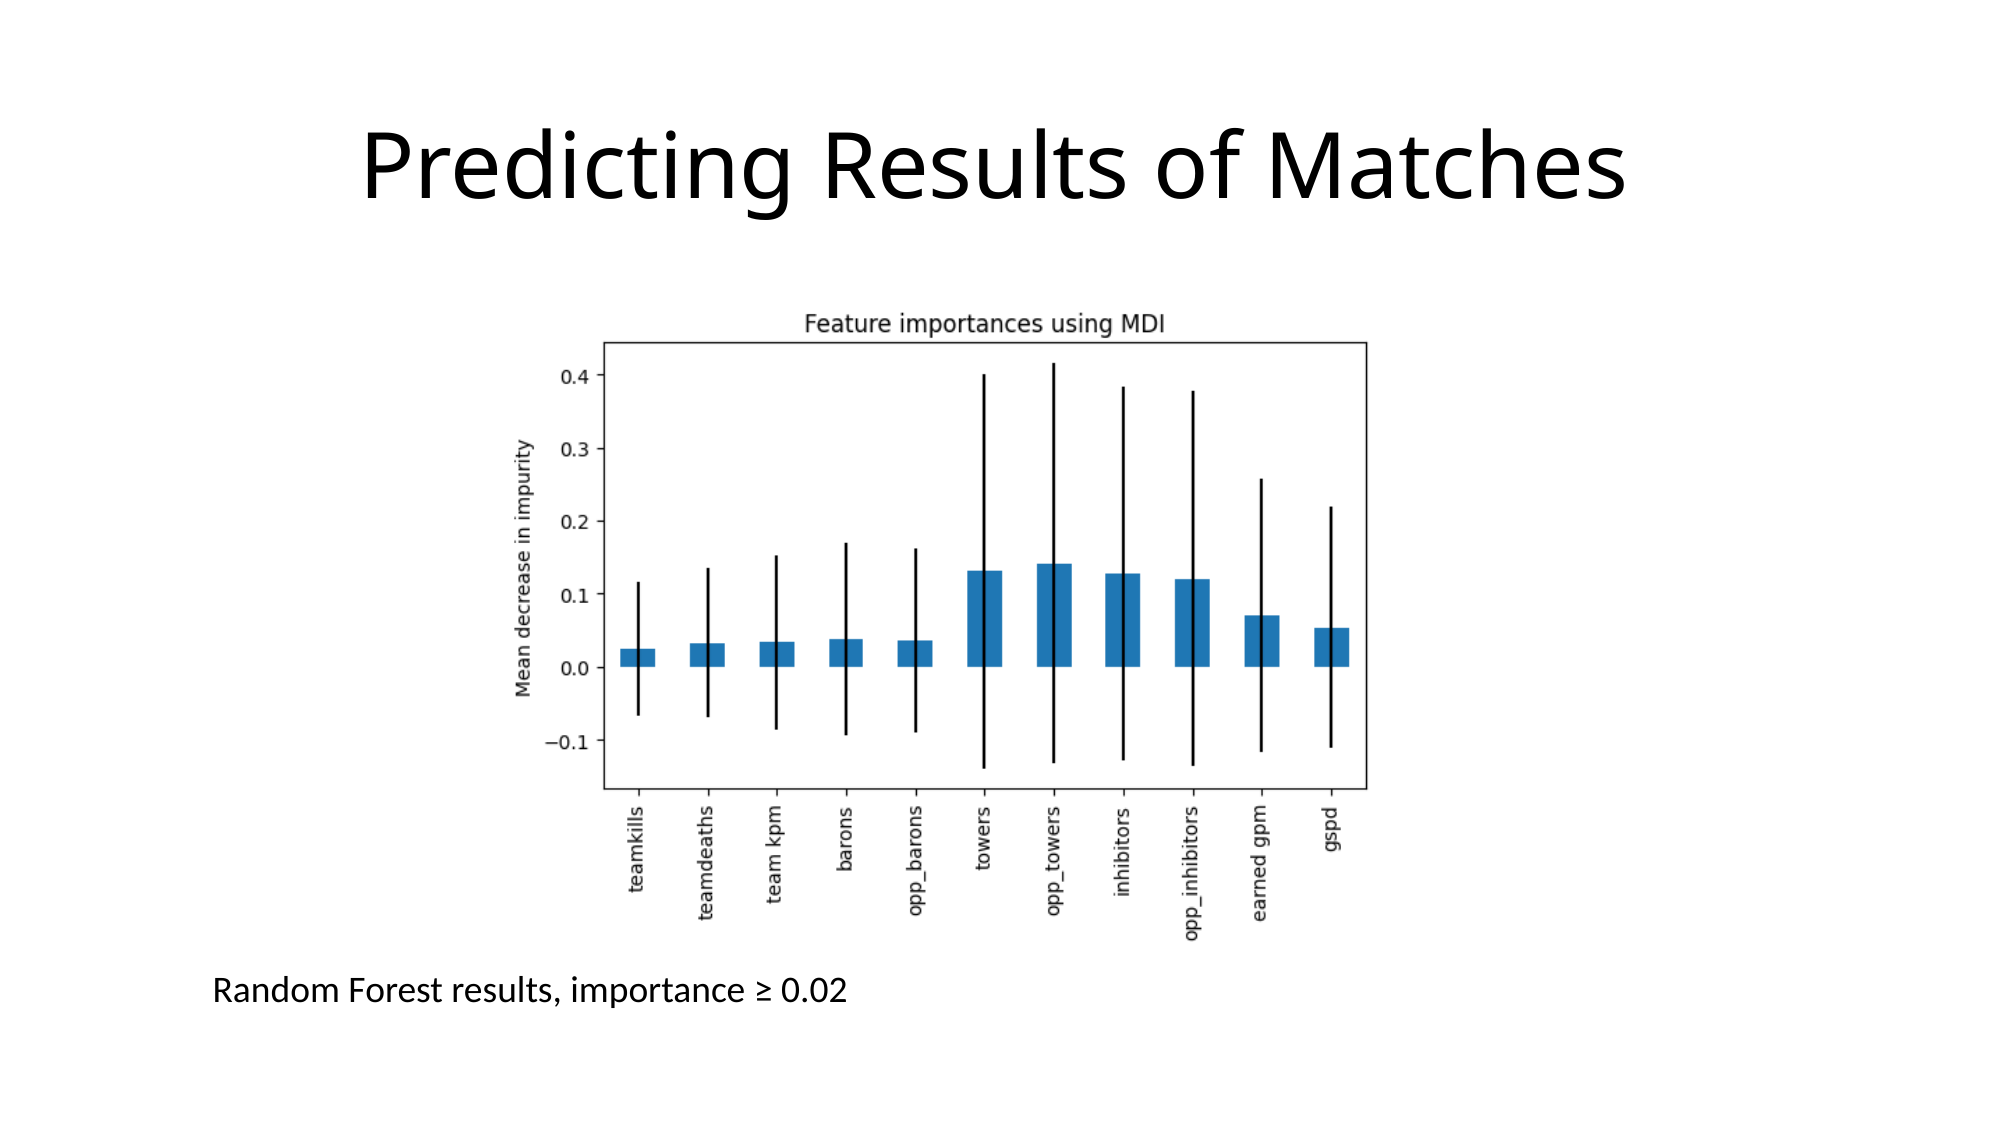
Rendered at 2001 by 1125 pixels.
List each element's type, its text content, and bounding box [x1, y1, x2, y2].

text_box Random Forest results, importance ≥ 0.02 [197, 957, 1803, 1018]
picture [502, 299, 1380, 953]
title Predicting Results of Matches [92, 59, 1897, 278]
